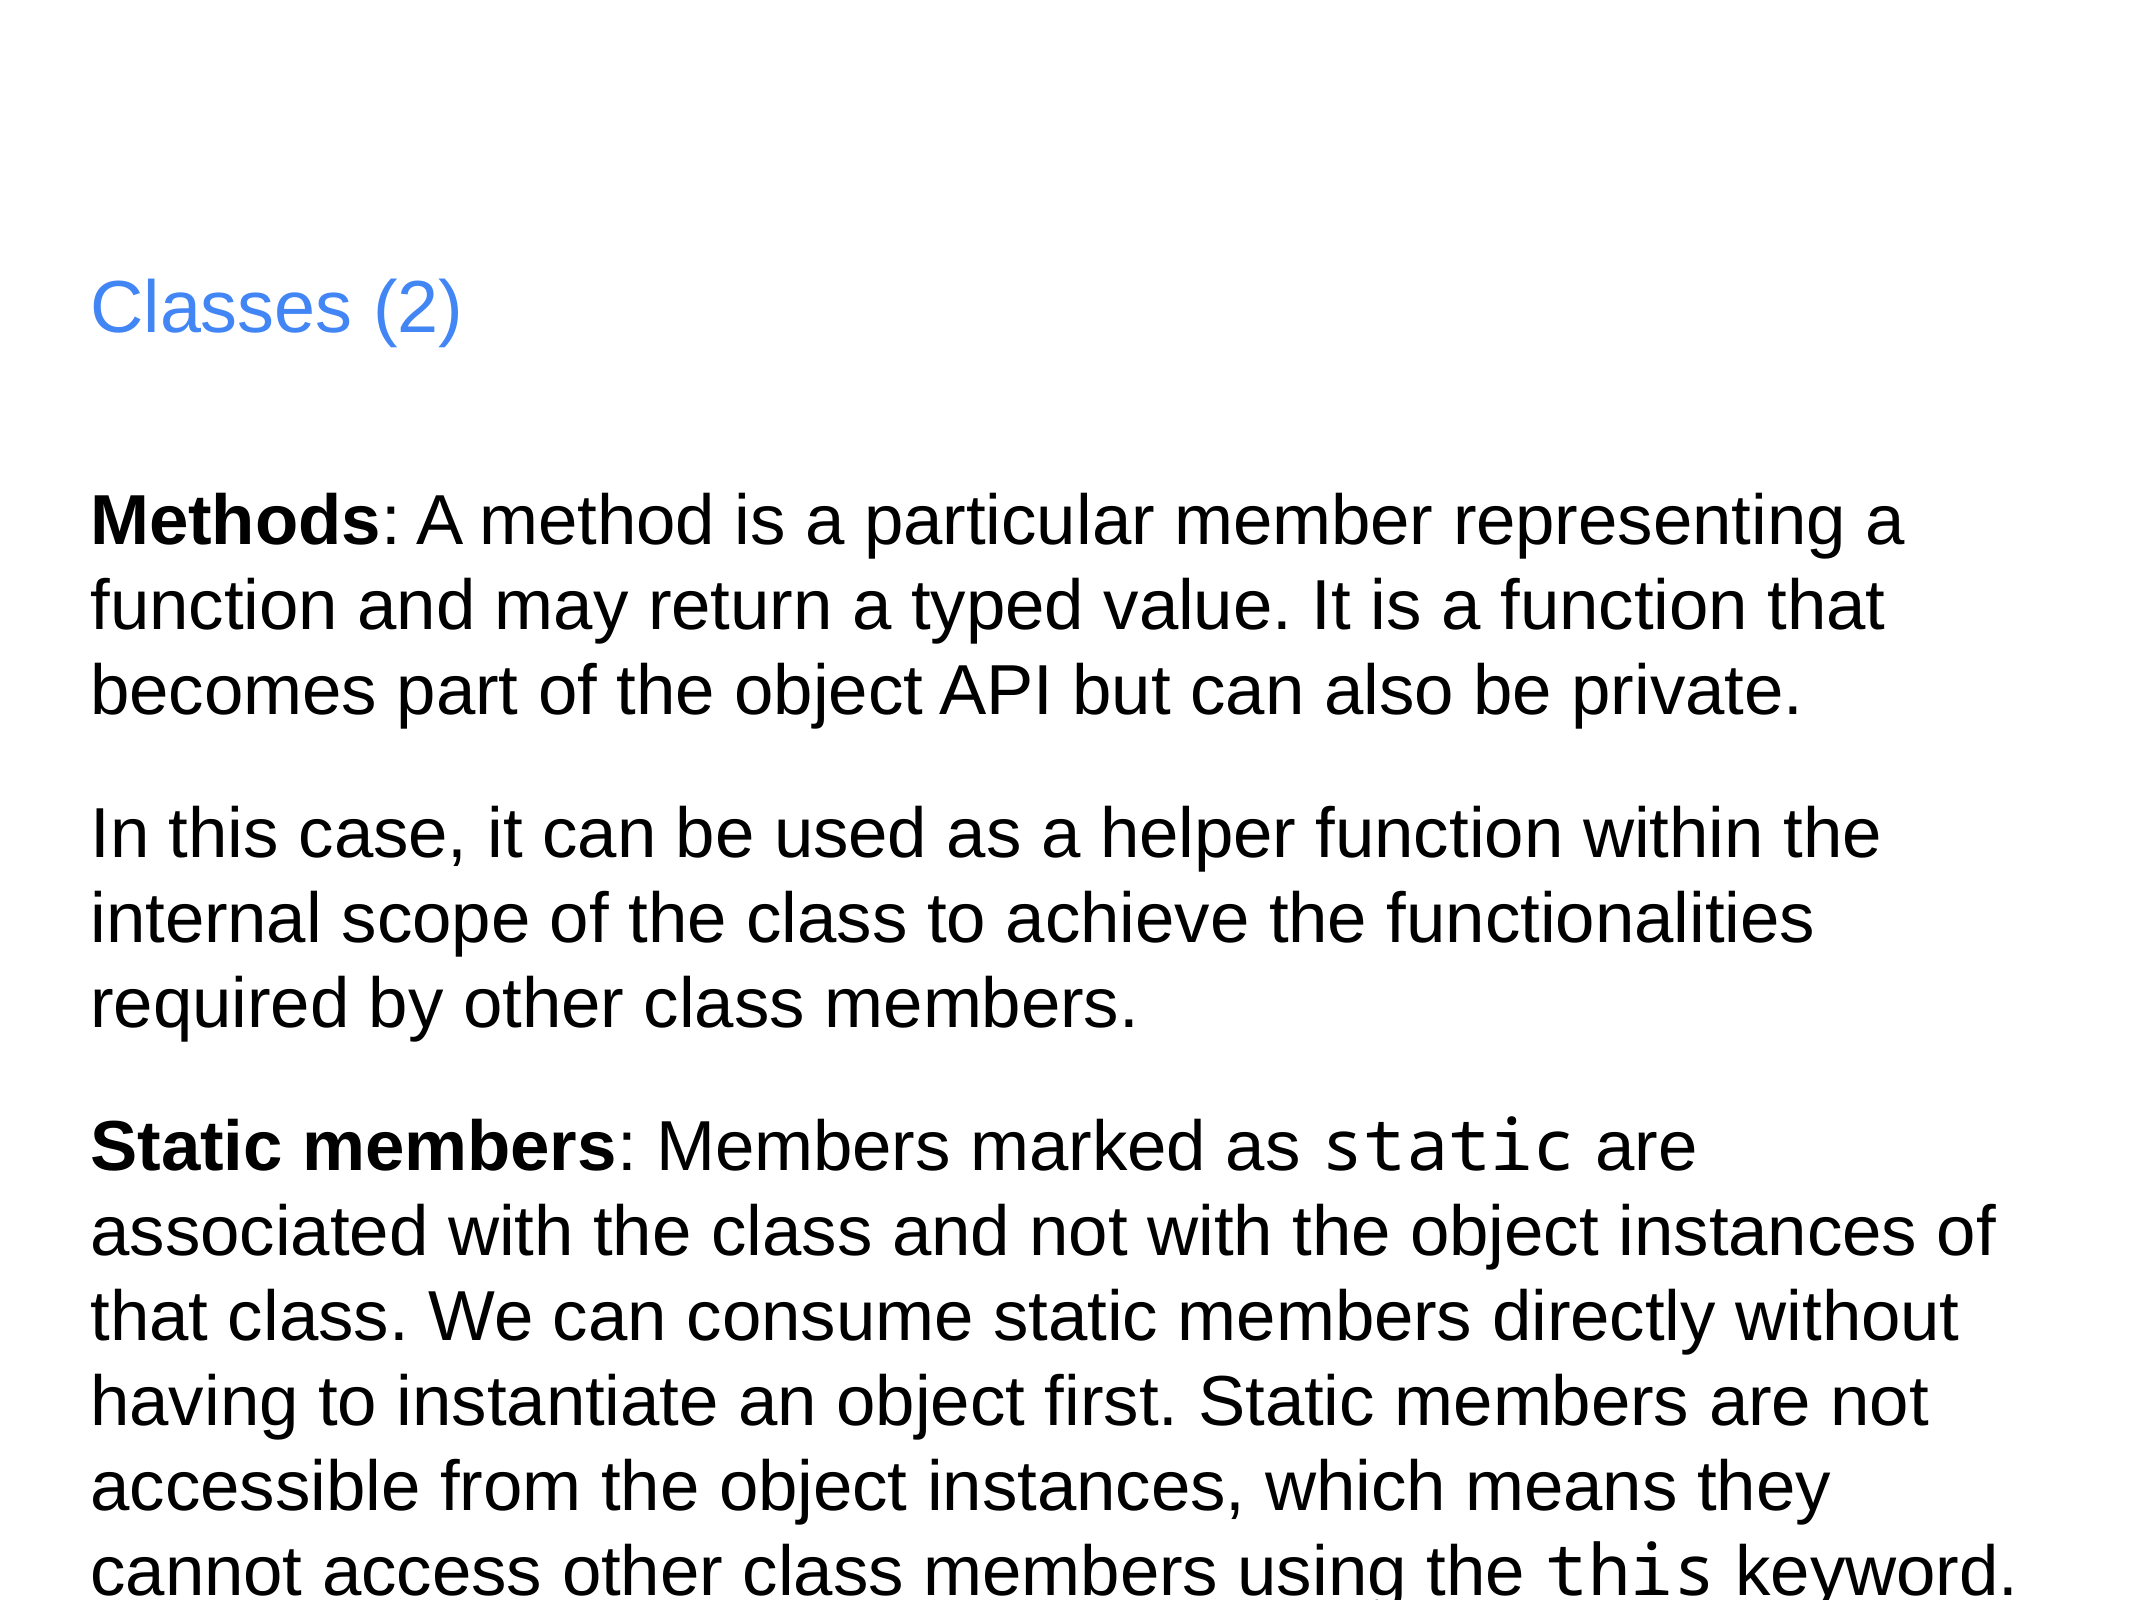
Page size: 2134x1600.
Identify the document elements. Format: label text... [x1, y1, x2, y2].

list Methods: A method is a particular member representing a function and may return a typed value. It is a function that becomes part of the object API but can also be private. In this case, it can be used as a helper function within the internal scope of the class to achieve the functionalities required by other class members. Static members: Members marked as static are associated with the class and not with the object instances of that class. We can consume static members directly without having to instantiate an object first. Static members are not accessible from the object instances, which means they cannot access other class members using the this keyword. These members are usually included in the class definition as helper or factory methods to provide a generic functionality unrelated to any specific object instance. Property accessors: A property accessor is defined by prefixing a typed method with the name of the property we want to expose using the set (to make it writable) and get (to make it readable) keywords. [66, 450, 2067, 1452]
title Classes (2) [66, 252, 2067, 371]
